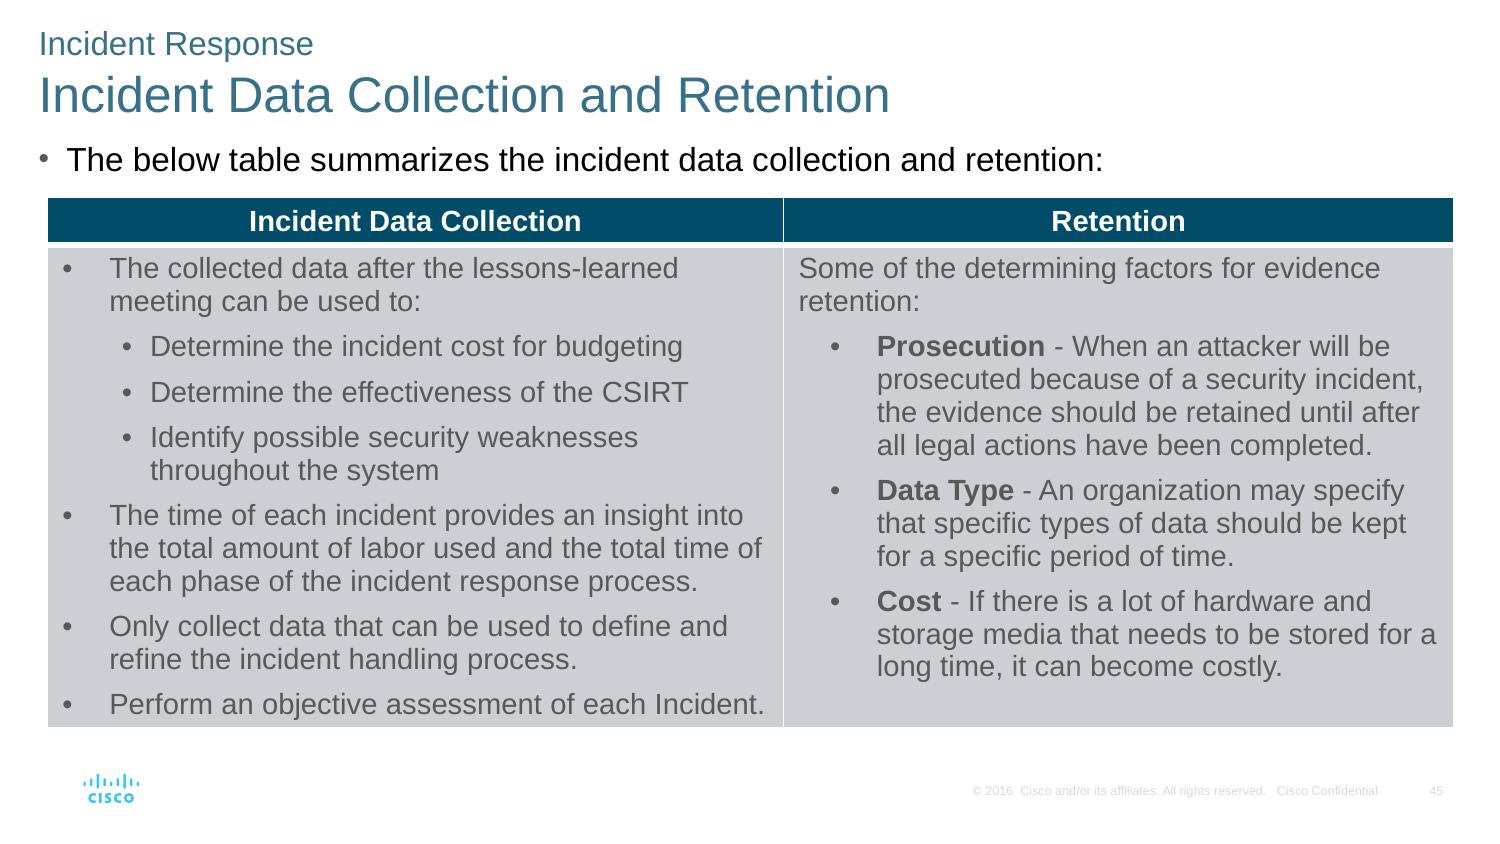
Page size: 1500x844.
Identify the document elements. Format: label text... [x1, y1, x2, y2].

table_header Retention [784, 198, 1453, 242]
list The below table summarizes the incident data collection and retention: [23, 131, 1378, 183]
table_cell Some of the determining factors for evidence retention: Prosecution - When an attacker will be prosecuted because of a security incident, the evidence should be retained until after all legal actions have been completed. Data Type - An organization may specify that specific types of data should be kept for a specific period of time. Cost - If there is a lot of hardware and storage media that needs to be stored for a long time, it can become costly. [784, 248, 1453, 727]
text_box Incident Response Incident Data Collection and Retention [23, 10, 1500, 135]
table_header Incident Data Collection [48, 198, 783, 242]
table_cell The collected data after the lessons-learned meeting can be used to: Determine the incident cost for budgeting Determine the effectiveness of the CSIRT Identify possible security weaknesses throughout the system The time of each incident provides an insight into the total amount of labor used and the total time of each phase of the incident response process. Only collect data that can be used to define and refine the incident handling process. Perform an objective assessment of each Incident. [48, 248, 783, 727]
